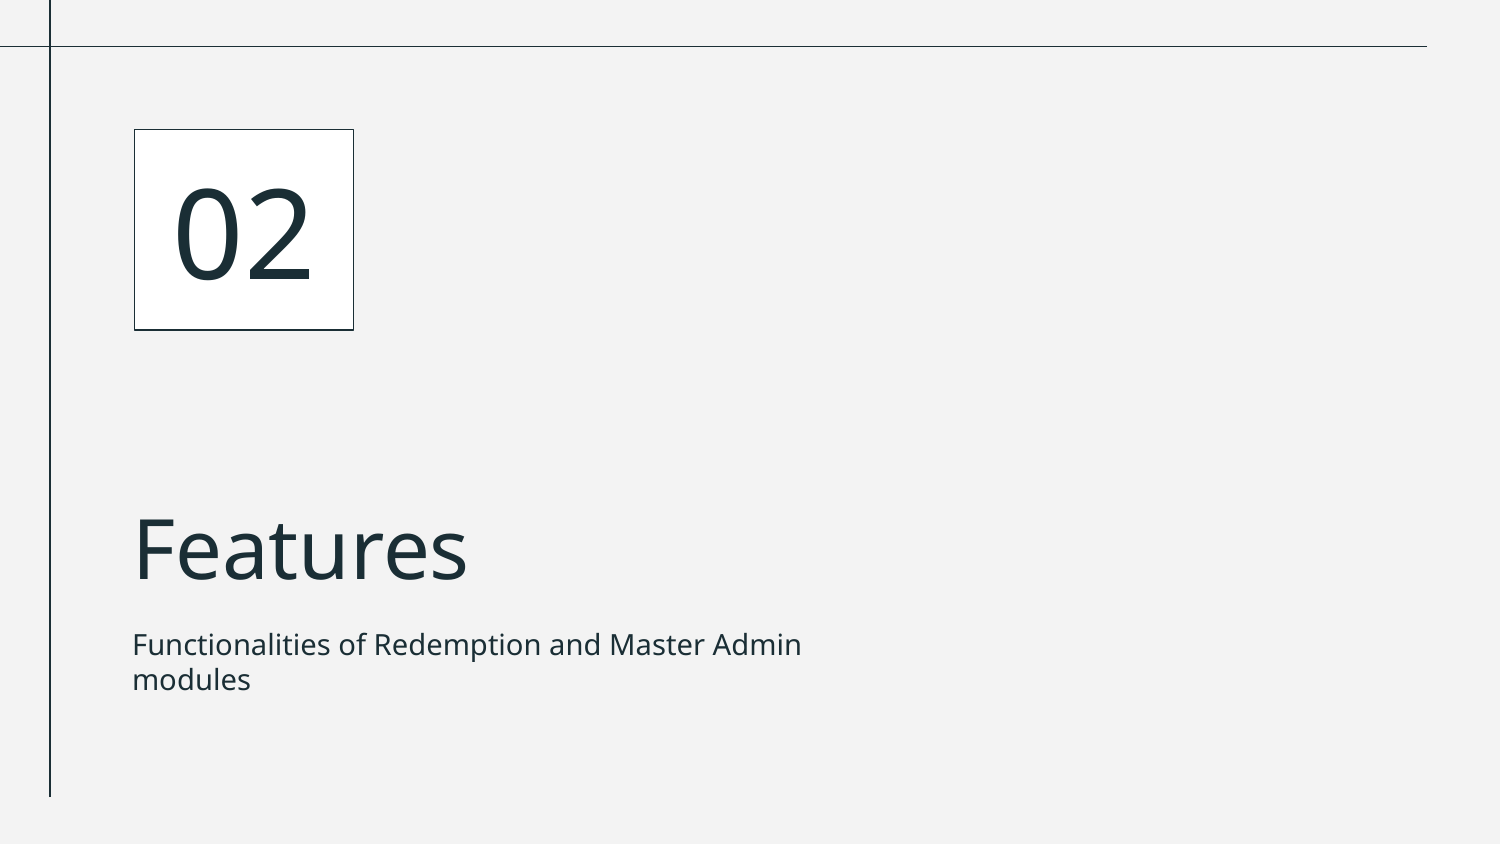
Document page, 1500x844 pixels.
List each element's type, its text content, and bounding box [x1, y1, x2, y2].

title Features [116, 400, 726, 611]
title 02 [134, 129, 354, 331]
subtitle Functionalities of Redemption and Master Admin modules [116, 611, 855, 715]
